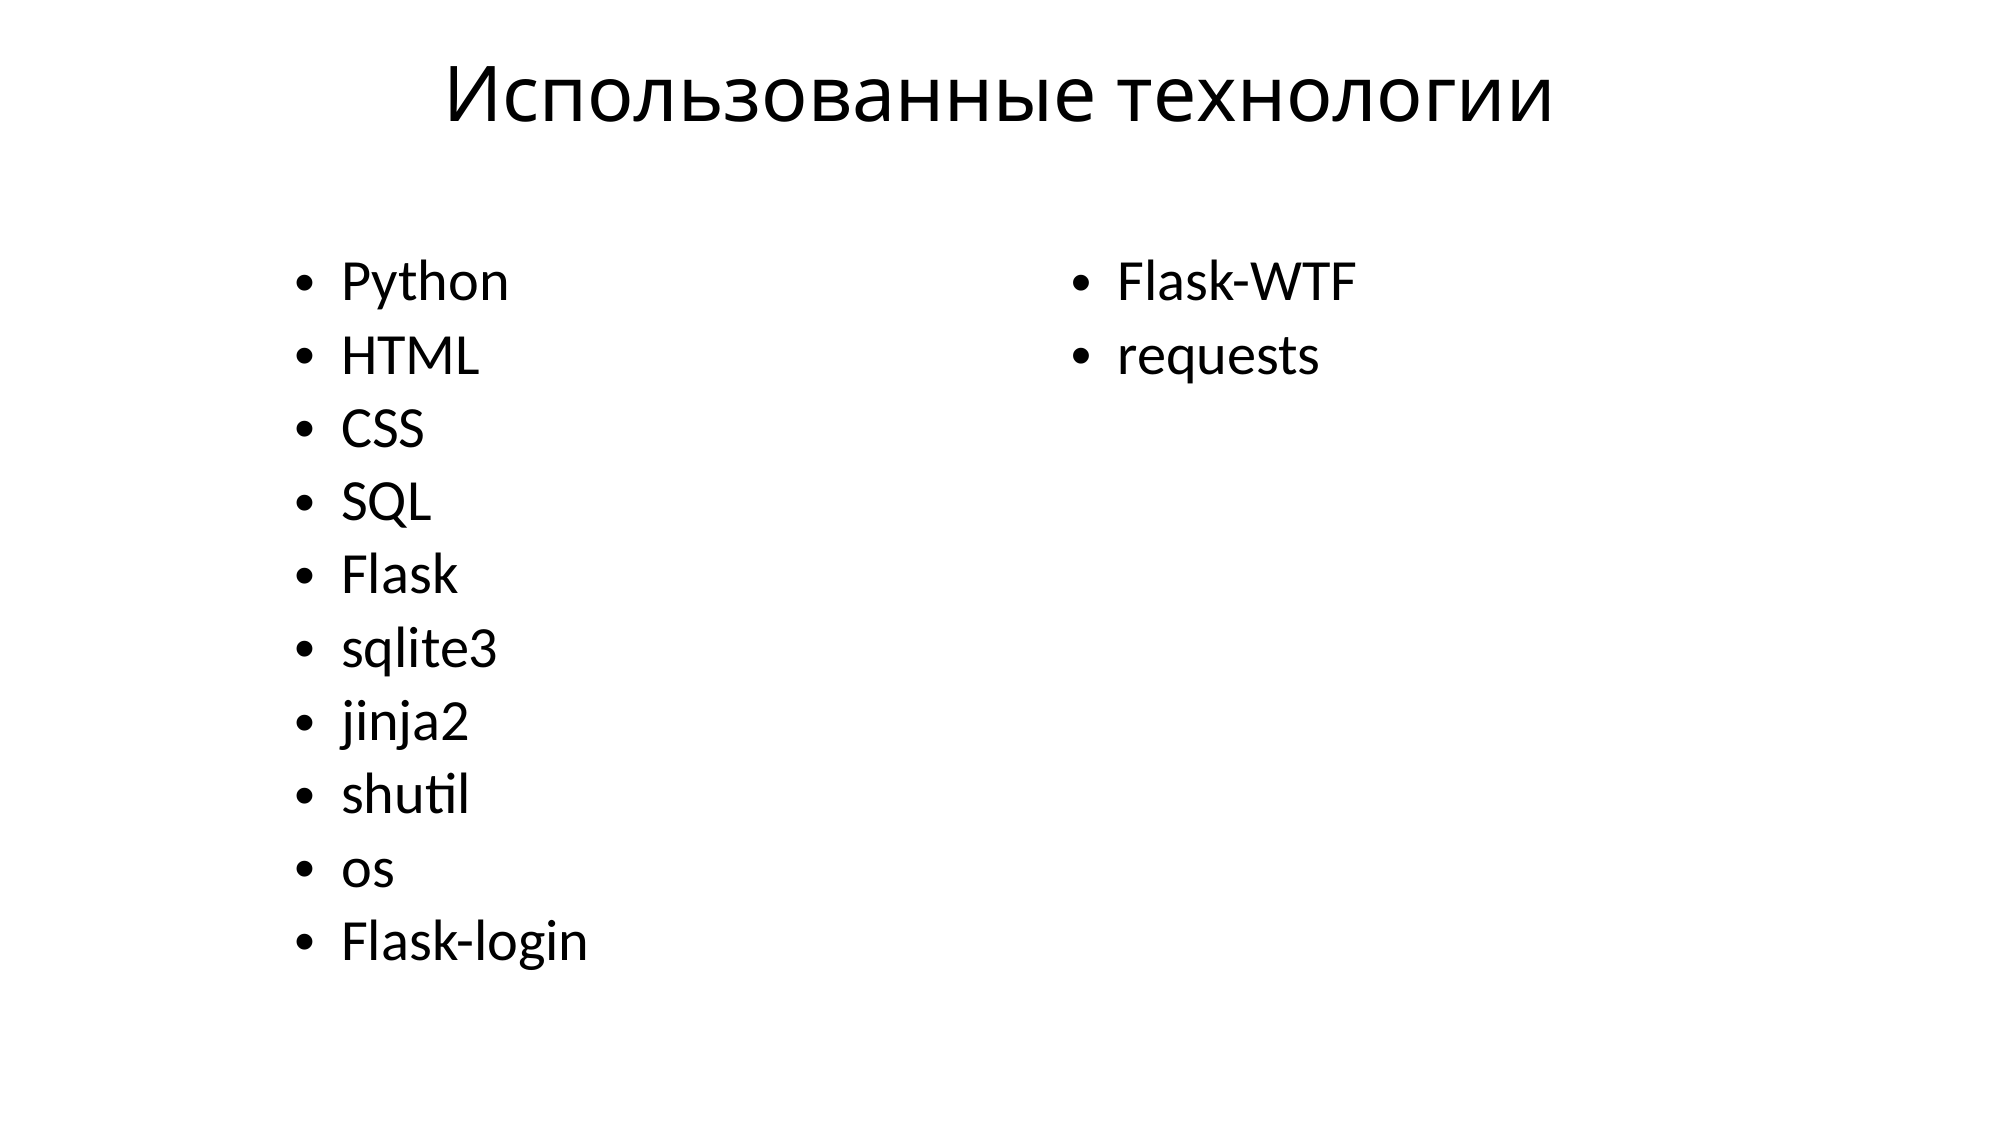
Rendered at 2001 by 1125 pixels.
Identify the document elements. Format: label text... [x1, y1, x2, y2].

list Python HTML CSS SQL Flask sqlite3 jinja2 shutil os Flask-login Flask-WTF requests [279, 251, 1863, 1014]
title Использованные технологии [137, 38, 1863, 148]
